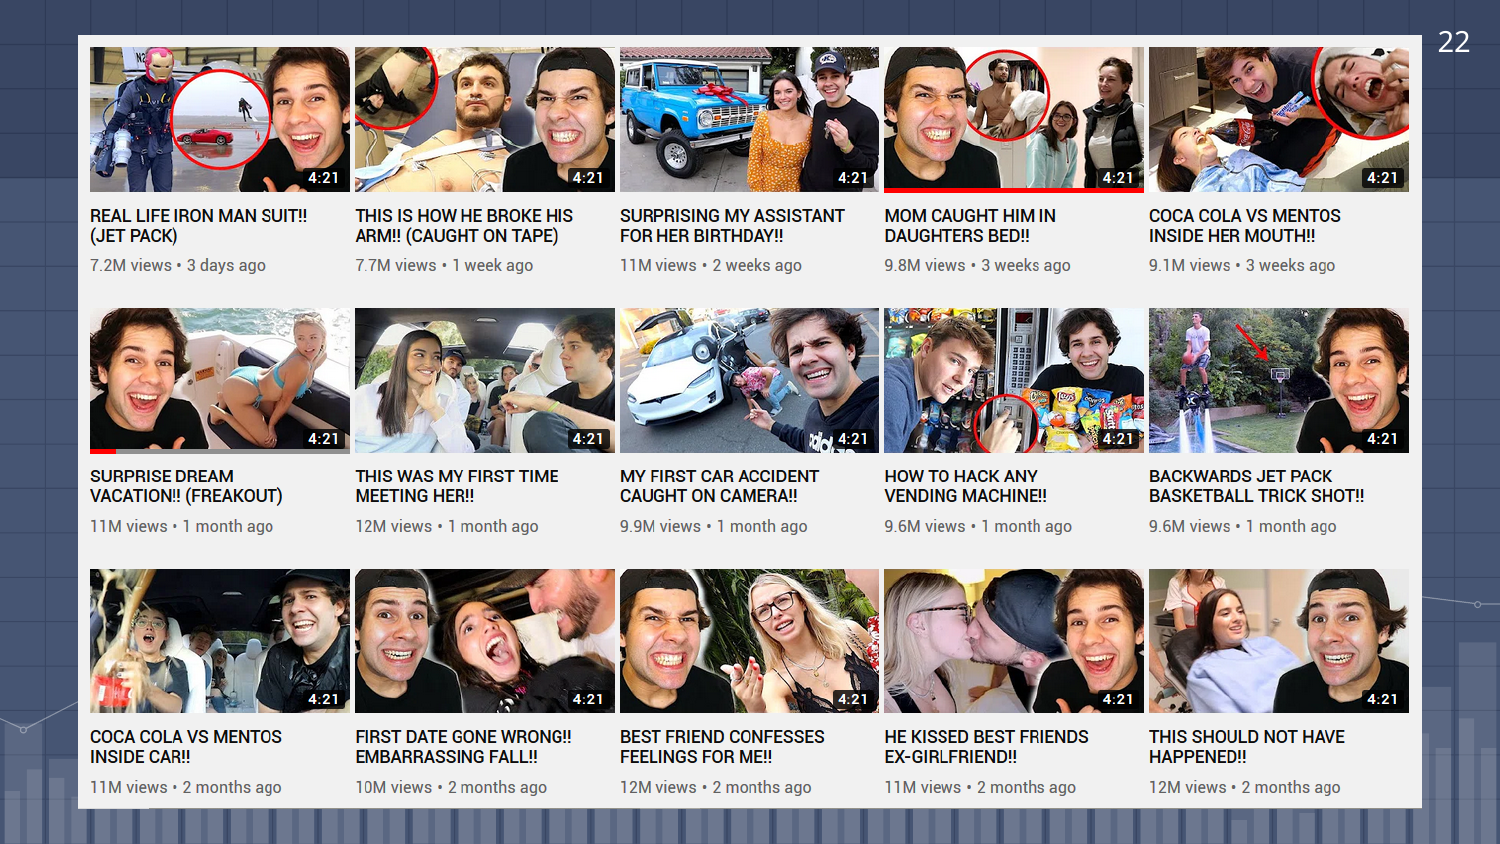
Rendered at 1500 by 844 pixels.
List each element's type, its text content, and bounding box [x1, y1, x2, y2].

picture [77, 35, 1423, 809]
slide_number ‹#› [1408, 0, 1500, 88]
